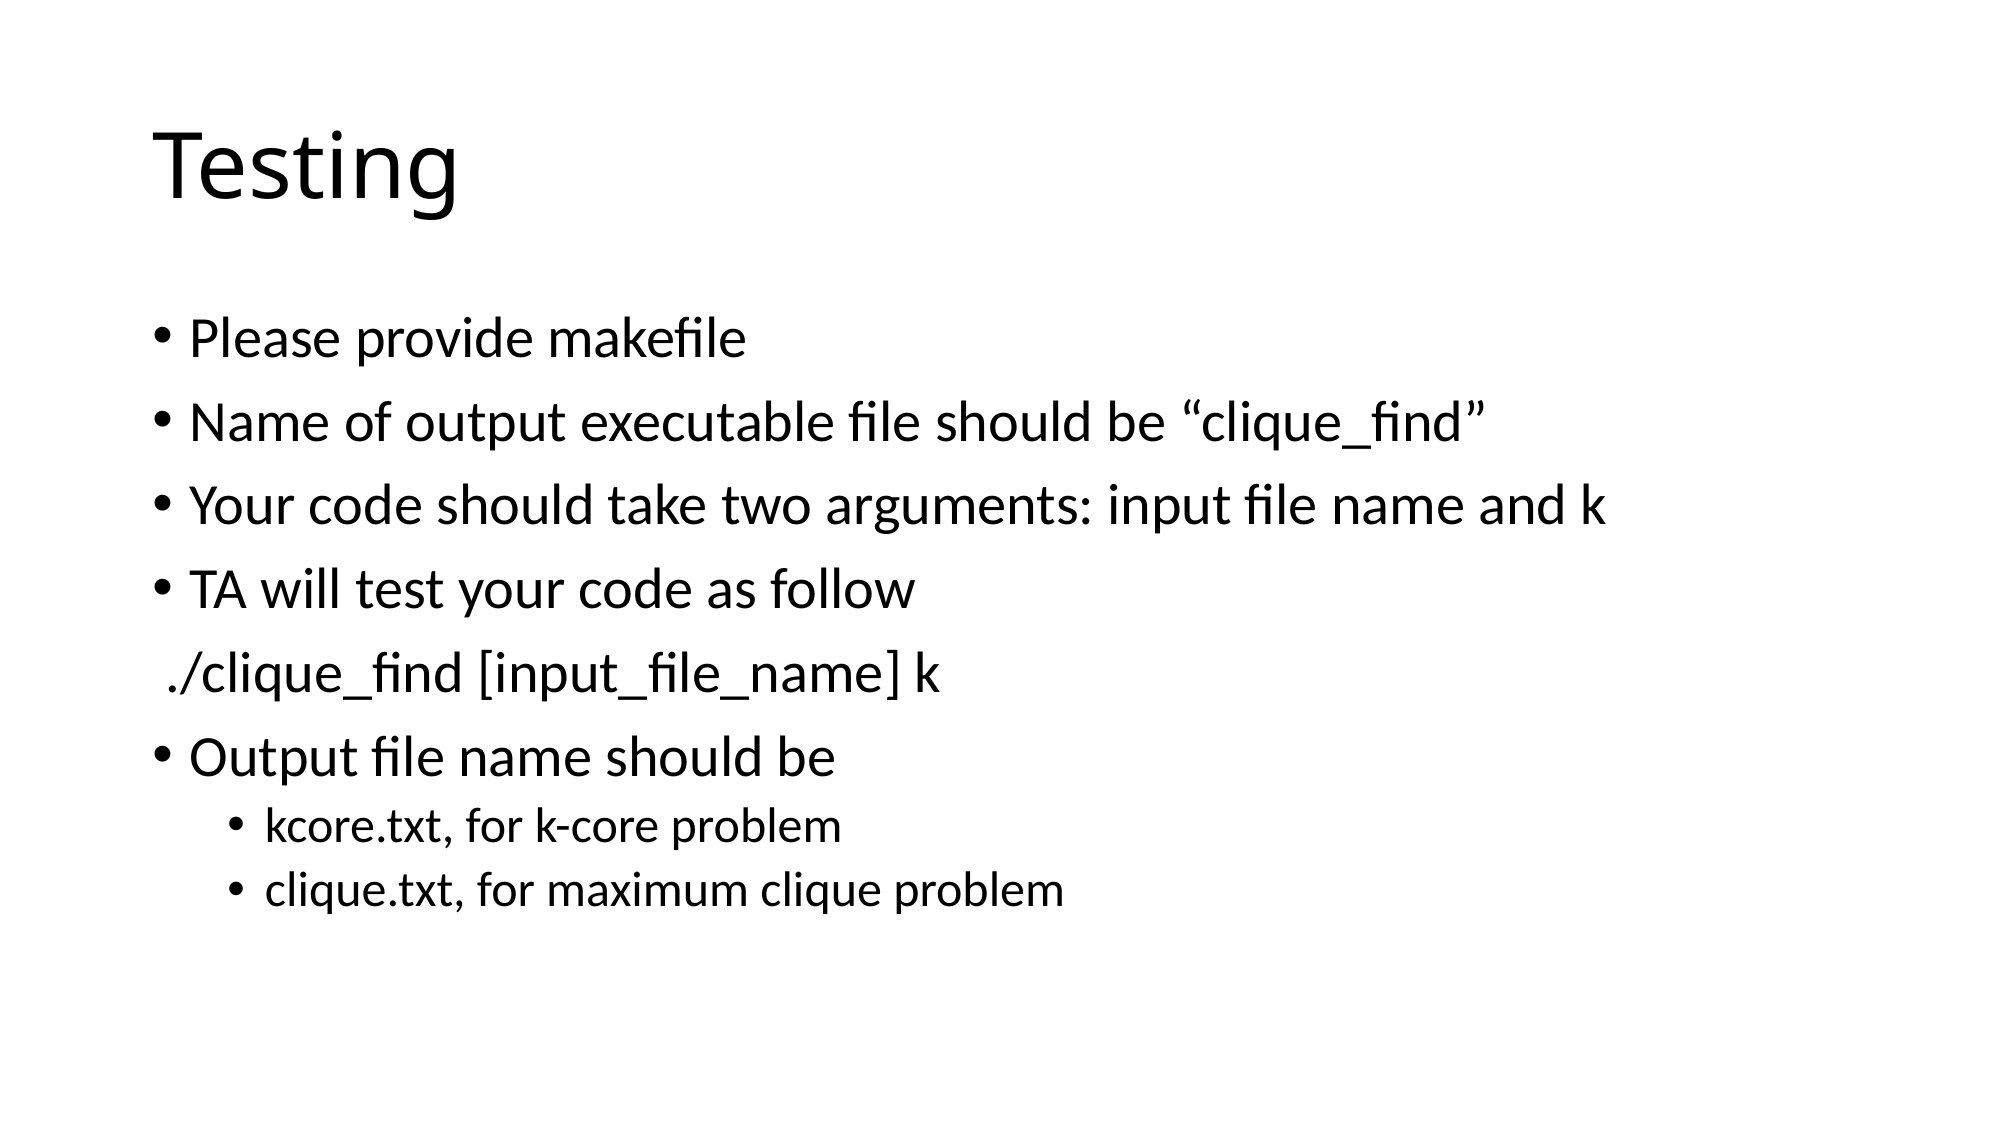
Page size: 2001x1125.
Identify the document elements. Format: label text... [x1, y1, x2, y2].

title Testing [137, 59, 1863, 278]
list Please provide makefile Name of output executable file should be “clique_find” Your code should take two arguments: input file name and k TA will test your code as follow ./clique_find [input_file_name] k Output file name should be kcore.txt, for k-core problem clique.txt, for maximum clique problem [137, 299, 1863, 1014]
